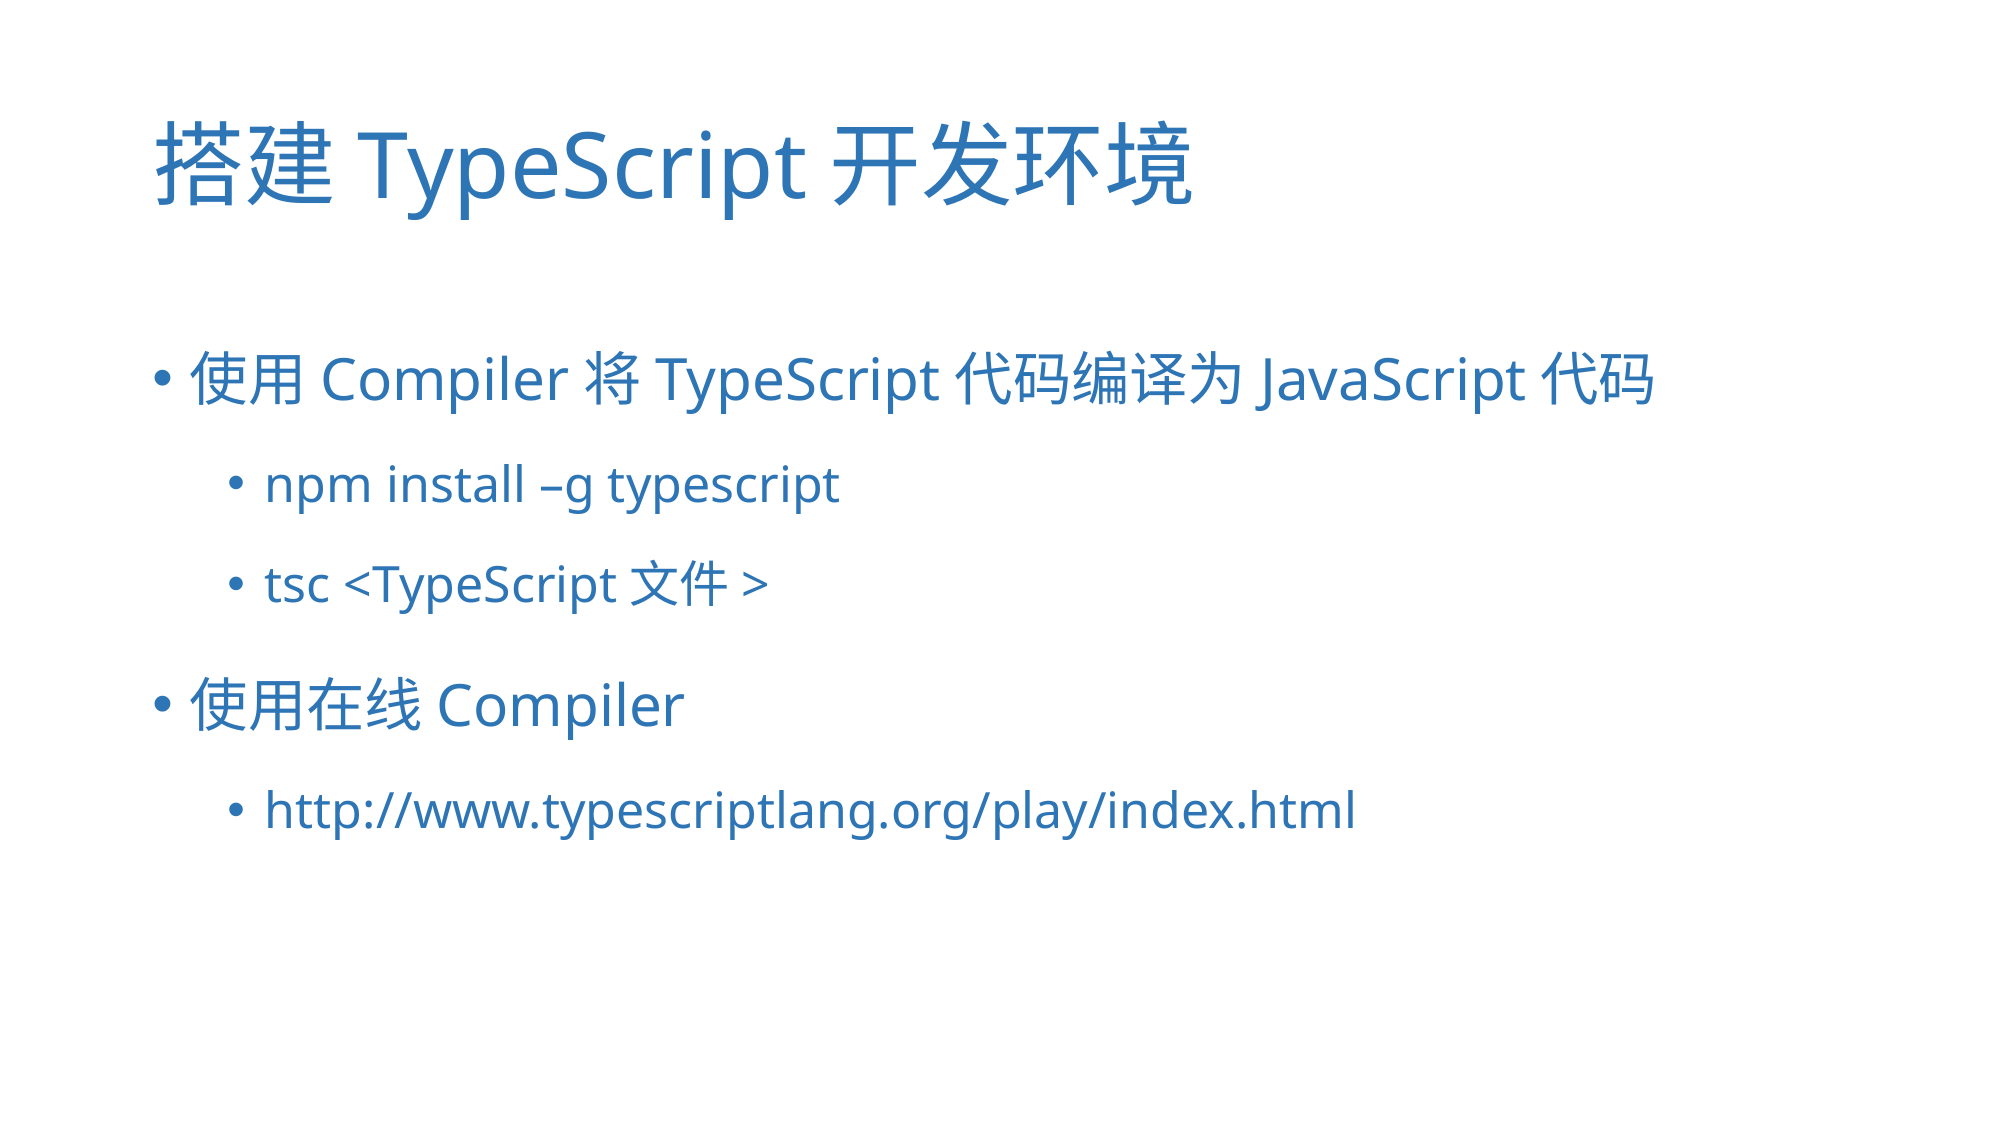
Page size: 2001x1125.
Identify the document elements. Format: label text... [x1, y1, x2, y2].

list 使用Compiler将TypeScript代码编译为JavaScript代码 npm install –g typescript tsc <TypeScript文件> 使用在线Compiler http://www.typescriptlang.org/play/index.html [137, 299, 1863, 1014]
title 搭建TypeScript开发环境 [137, 59, 1863, 278]
